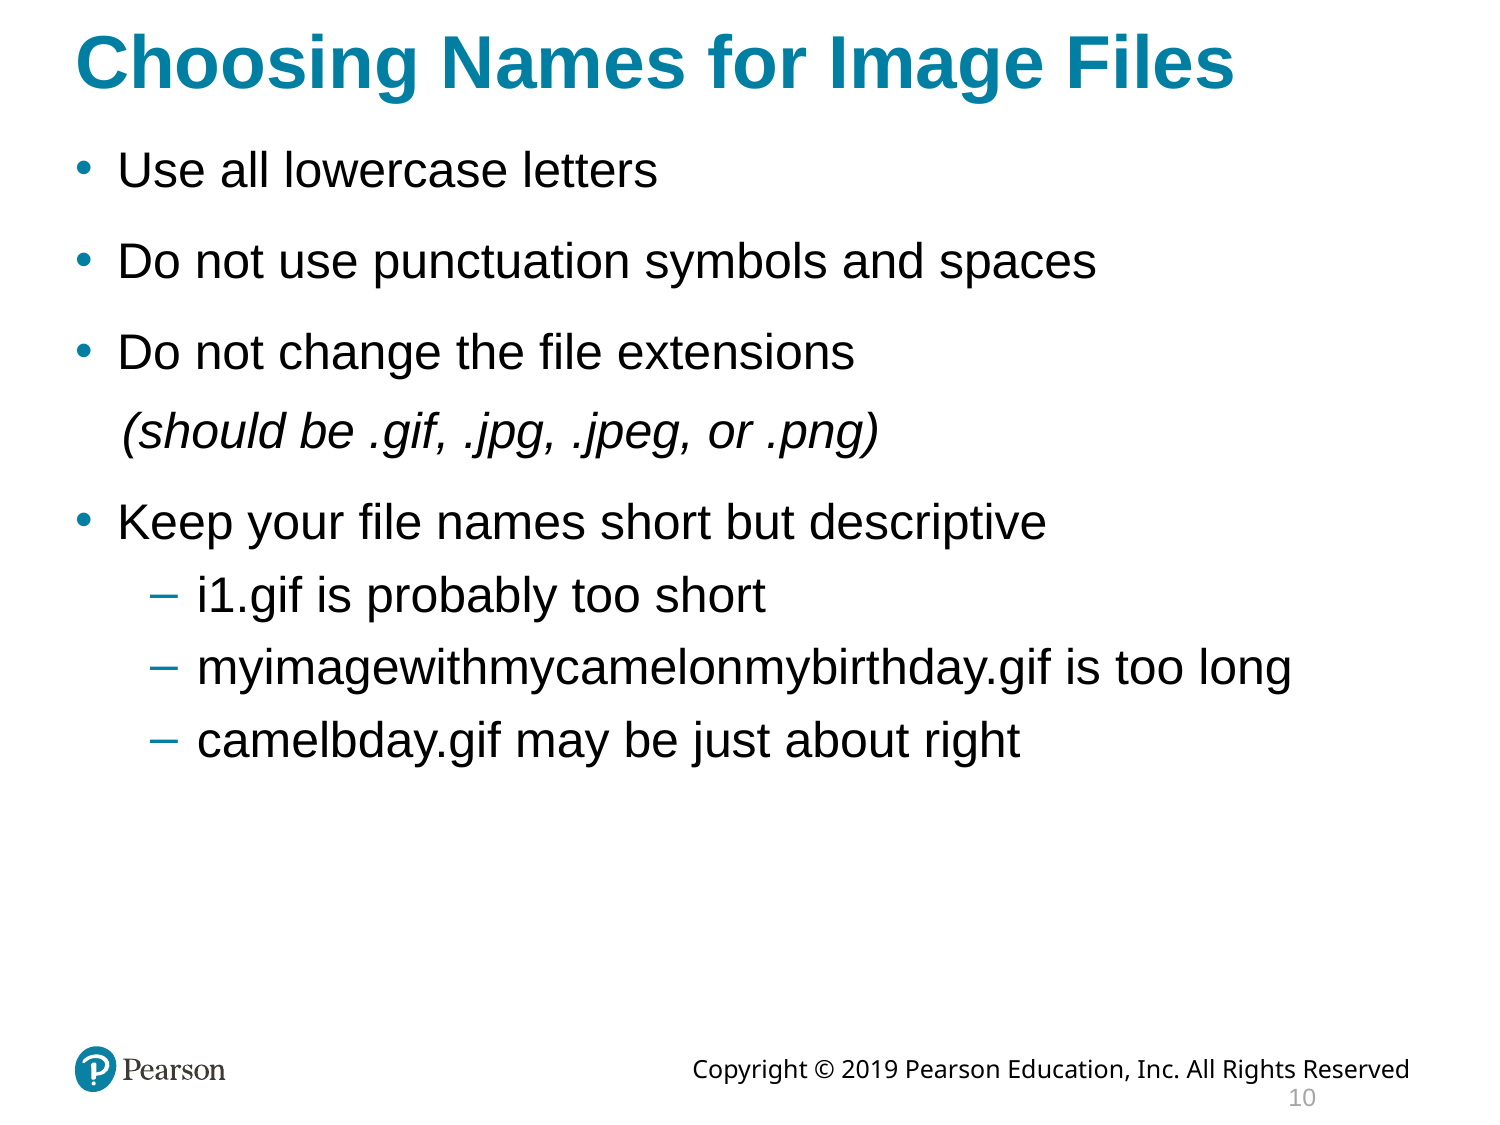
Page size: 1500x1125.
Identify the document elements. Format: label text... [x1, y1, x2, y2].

list (should be .gif, .jpg, .jpeg, or .png) Keep your file names short but descriptive i1.gif is probably too short myimagewithmycamelonmybirthday.gif is too long camelbday.gif may be just about right [75, 398, 1413, 1037]
list Use all lowercase letters Do not use punctuation symbols and spaces Do not change the file extensions [75, 137, 1413, 398]
title Choosing Names for Image Files [75, 0, 1413, 104]
